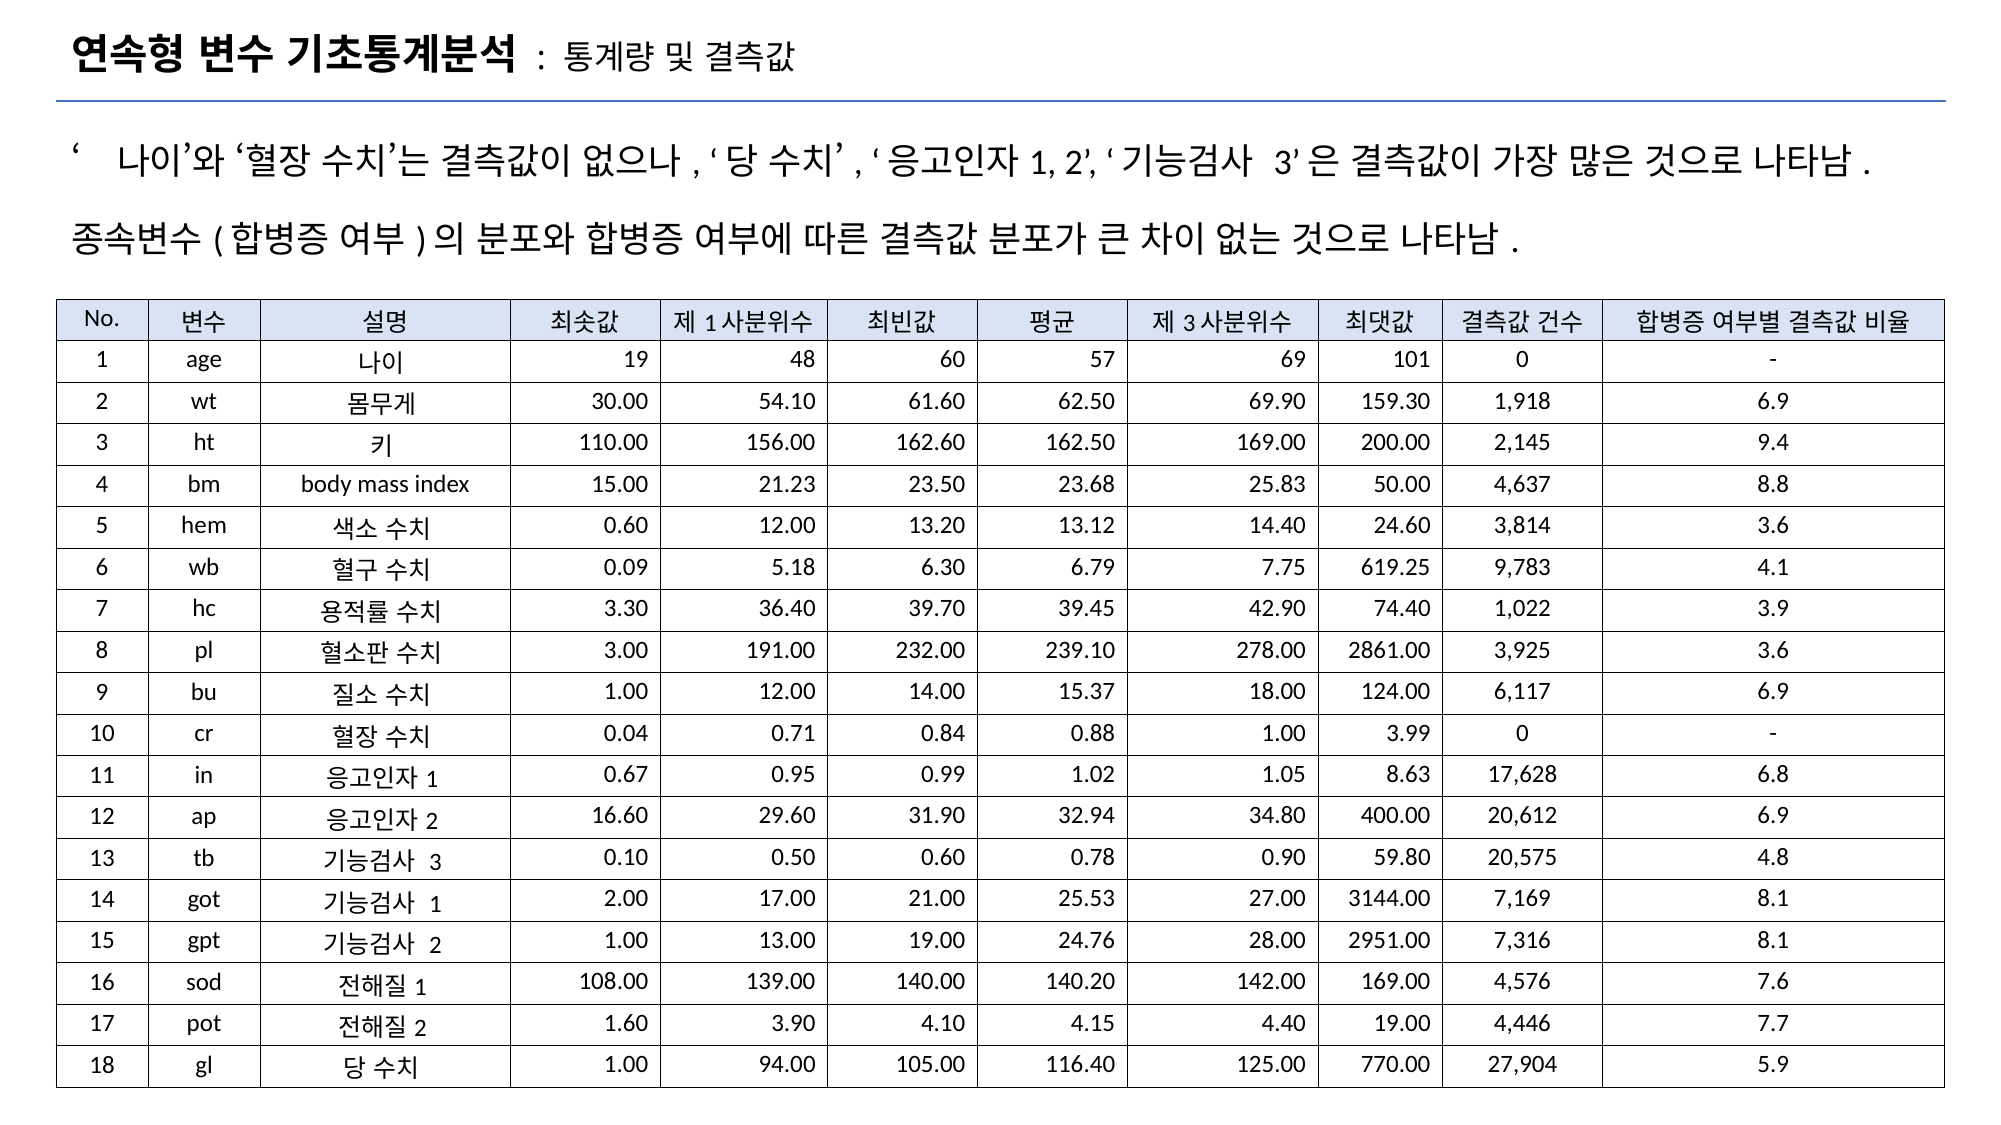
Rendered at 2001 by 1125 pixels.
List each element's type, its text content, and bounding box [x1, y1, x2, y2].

table_cell 14.40 [1128, 507, 1318, 548]
table_cell 14 [57, 880, 148, 921]
table_cell 12 [57, 797, 148, 838]
table_cell 20,612 [1443, 797, 1602, 838]
table_cell 4,637 [1443, 466, 1602, 506]
table_header 최댓값 [1319, 300, 1442, 340]
table_cell 11 [57, 756, 148, 796]
table_cell 3.30 [511, 590, 660, 631]
table_cell 12.00 [661, 673, 827, 714]
table_cell 4.1 [1603, 549, 1944, 589]
table_cell 278.00 [1128, 632, 1318, 672]
table_cell 2.00 [511, 880, 660, 921]
table_cell 9 [57, 673, 148, 714]
table_cell 7.6 [1603, 963, 1944, 1004]
table_cell 0.04 [511, 715, 660, 755]
table_cell 94.00 [661, 1046, 827, 1087]
table_cell 6.9 [1603, 797, 1944, 838]
table_cell 2,145 [1443, 424, 1602, 465]
table_cell 1.02 [978, 756, 1127, 796]
table_cell 4,446 [1443, 1005, 1602, 1045]
table_cell 10 [57, 715, 148, 755]
table_cell 16 [57, 963, 148, 1004]
table_cell 101 [1319, 341, 1442, 382]
table_cell 0.88 [978, 715, 1127, 755]
table_cell 혈구 수치 [261, 549, 510, 589]
table_cell 13.20 [828, 507, 977, 548]
table_cell 159.30 [1319, 383, 1442, 423]
table_cell 0.84 [828, 715, 977, 755]
table_cell 4.15 [978, 1005, 1127, 1045]
table_cell 169.00 [1128, 424, 1318, 465]
table_cell 응고인자1 [261, 756, 510, 796]
table_cell 21.23 [661, 466, 827, 506]
table_cell 39.45 [978, 590, 1127, 631]
table_cell tb [149, 839, 260, 879]
table_cell gl [149, 1046, 260, 1087]
table_cell 69.90 [1128, 383, 1318, 423]
table_cell 9,783 [1443, 549, 1602, 589]
table_cell 5.9 [1603, 1046, 1944, 1087]
table_header 설명 [261, 300, 510, 340]
table_cell 17 [57, 1005, 148, 1045]
table_cell 156.00 [661, 424, 827, 465]
table_cell 60 [828, 341, 977, 382]
table_cell 6 [57, 549, 148, 589]
table_cell 나이 [261, 341, 510, 382]
table_cell 3,814 [1443, 507, 1602, 548]
table_cell 7,316 [1443, 922, 1602, 962]
table_cell 1.00 [511, 1046, 660, 1087]
table_cell got [149, 880, 260, 921]
table_cell 0 [1443, 341, 1602, 382]
table_cell 27.00 [1128, 880, 1318, 921]
table_cell 140.00 [828, 963, 977, 1004]
table_header 결측값 건수 [1443, 300, 1602, 340]
table_cell 19.00 [828, 922, 977, 962]
table_cell 4.10 [828, 1005, 977, 1045]
table_cell 25.83 [1128, 466, 1318, 506]
table_cell 2861.00 [1319, 632, 1442, 672]
table_header 최빈값 [828, 300, 977, 340]
table_cell 48 [661, 341, 827, 382]
table_cell 770.00 [1319, 1046, 1442, 1087]
table_cell 0 [1443, 715, 1602, 755]
table_cell 13.12 [978, 507, 1127, 548]
table_cell pot [149, 1005, 260, 1045]
table_cell 6.8 [1603, 756, 1944, 796]
table_cell 7 [57, 590, 148, 631]
table_cell 142.00 [1128, 963, 1318, 1004]
table_header 평균 [978, 300, 1127, 340]
table_cell 1.00 [1128, 715, 1318, 755]
table_cell 7.7 [1603, 1005, 1944, 1045]
table_cell cr [149, 715, 260, 755]
table_cell 17,628 [1443, 756, 1602, 796]
table_cell 1.00 [511, 673, 660, 714]
table_cell 23.68 [978, 466, 1127, 506]
table_cell 27,904 [1443, 1046, 1602, 1087]
table_cell 4.40 [1128, 1005, 1318, 1045]
table_cell 12.00 [661, 507, 827, 548]
table_cell 400.00 [1319, 797, 1442, 838]
table_cell 2 [57, 383, 148, 423]
table_cell 기능검사 1 [261, 880, 510, 921]
table_cell 239.10 [978, 632, 1127, 672]
table_cell 0.90 [1128, 839, 1318, 879]
table_cell 32.94 [978, 797, 1127, 838]
table_cell 62.50 [978, 383, 1127, 423]
table_cell sod [149, 963, 260, 1004]
table_cell 69 [1128, 341, 1318, 382]
table_cell 162.60 [828, 424, 977, 465]
table_cell 200.00 [1319, 424, 1442, 465]
table_cell - [1603, 341, 1944, 382]
table_cell 2951.00 [1319, 922, 1442, 962]
table_cell gpt [149, 922, 260, 962]
table_cell 8.1 [1603, 922, 1944, 962]
table_cell 20,575 [1443, 839, 1602, 879]
table_cell 74.40 [1319, 590, 1442, 631]
table_cell 6.9 [1603, 673, 1944, 714]
table_cell body mass index [261, 466, 510, 506]
table_cell 619.25 [1319, 549, 1442, 589]
table_cell 0.71 [661, 715, 827, 755]
list ‘나이’와 ‘혈장 수치’는 결측값이 없으나, ‘당 수치’, ‘응고인자1, 2’, ‘기능검사 3’은 결측값이 가장 많은 것으로 나타남. 종속변수(합병증 여부)의 분포와 합병증 여부에 따른 결측값 분포가 큰 차이 없는 것으로 나타남. [56, 120, 1945, 272]
table_cell 9.4 [1603, 424, 1944, 465]
table_cell hc [149, 590, 260, 631]
table_cell 질소 수치 [261, 673, 510, 714]
table_cell 28.00 [1128, 922, 1318, 962]
table_cell 6.79 [978, 549, 1127, 589]
table_cell 23.50 [828, 466, 977, 506]
table_cell 8.63 [1319, 756, 1442, 796]
table_cell 기능검사 2 [261, 922, 510, 962]
table_cell 13.00 [661, 922, 827, 962]
table_cell 0.10 [511, 839, 660, 879]
table_cell 5.18 [661, 549, 827, 589]
table_cell wb [149, 549, 260, 589]
table_cell 전해질2 [261, 1005, 510, 1045]
table_header 합병증 여부별 결측값 비율 [1603, 300, 1944, 340]
table_cell in [149, 756, 260, 796]
table_cell 3144.00 [1319, 880, 1442, 921]
table_cell 169.00 [1319, 963, 1442, 1004]
table_cell 7.75 [1128, 549, 1318, 589]
table_cell 1.05 [1128, 756, 1318, 796]
table_cell 116.40 [978, 1046, 1127, 1087]
table_cell 29.60 [661, 797, 827, 838]
table_cell 1 [57, 341, 148, 382]
table_cell 몸무게 [261, 383, 510, 423]
table_cell 105.00 [828, 1046, 977, 1087]
table_cell 232.00 [828, 632, 977, 672]
table_cell 0.67 [511, 756, 660, 796]
table_cell 1,918 [1443, 383, 1602, 423]
table_cell 3.00 [511, 632, 660, 672]
table_cell 13 [57, 839, 148, 879]
table_cell 0.50 [661, 839, 827, 879]
table_cell 0.60 [828, 839, 977, 879]
table_cell bm [149, 466, 260, 506]
table_cell ht [149, 424, 260, 465]
table_cell 24.60 [1319, 507, 1442, 548]
table_cell 50.00 [1319, 466, 1442, 506]
table_cell 0.78 [978, 839, 1127, 879]
table_cell 140.20 [978, 963, 1127, 1004]
table_cell 21.00 [828, 880, 977, 921]
table_header 최솟값 [511, 300, 660, 340]
table_cell 3.9 [1603, 590, 1944, 631]
table_cell 54.10 [661, 383, 827, 423]
table_cell 혈소판 수치 [261, 632, 510, 672]
table_cell 19.00 [1319, 1005, 1442, 1045]
table_cell 0.99 [828, 756, 977, 796]
table_cell 15 [57, 922, 148, 962]
table_cell 162.50 [978, 424, 1127, 465]
table_cell 당 수치 [261, 1046, 510, 1087]
table_cell 전해질1 [261, 963, 510, 1004]
table_cell 3.99 [1319, 715, 1442, 755]
table_cell 15.00 [511, 466, 660, 506]
table_cell 6.30 [828, 549, 977, 589]
table_cell 0.09 [511, 549, 660, 589]
table_cell 34.80 [1128, 797, 1318, 838]
table_cell 기능검사 3 [261, 839, 510, 879]
table_cell 139.00 [661, 963, 827, 1004]
table_cell 36.40 [661, 590, 827, 631]
table_cell 4 [57, 466, 148, 506]
table_cell 57 [978, 341, 1127, 382]
table_cell 18 [57, 1046, 148, 1087]
table_header 제1사분위수 [661, 300, 827, 340]
table_cell 3.6 [1603, 632, 1944, 672]
table_cell age [149, 341, 260, 382]
table_cell 42.90 [1128, 590, 1318, 631]
table_cell 0.60 [511, 507, 660, 548]
table_cell 15.37 [978, 673, 1127, 714]
table_cell 3,925 [1443, 632, 1602, 672]
table_cell 1,022 [1443, 590, 1602, 631]
table_cell 18.00 [1128, 673, 1318, 714]
table_header 제3사분위수 [1128, 300, 1318, 340]
table_cell 14.00 [828, 673, 977, 714]
table_header No. [57, 300, 148, 340]
table_cell 125.00 [1128, 1046, 1318, 1087]
table_cell 108.00 [511, 963, 660, 1004]
table_cell 혈장 수치 [261, 715, 510, 755]
table_cell 31.90 [828, 797, 977, 838]
table_cell 1.00 [511, 922, 660, 962]
table_cell 4.8 [1603, 839, 1944, 879]
table_cell 16.60 [511, 797, 660, 838]
table_cell 30.00 [511, 383, 660, 423]
table_header 변수 [149, 300, 260, 340]
table_cell 3 [57, 424, 148, 465]
table_cell 24.76 [978, 922, 1127, 962]
table_cell 8.1 [1603, 880, 1944, 921]
table_cell pl [149, 632, 260, 672]
table_cell wt [149, 383, 260, 423]
table_cell 1.60 [511, 1005, 660, 1045]
table_cell bu [149, 673, 260, 714]
table_cell - [1603, 715, 1944, 755]
table_cell 19 [511, 341, 660, 382]
table_cell 8.8 [1603, 466, 1944, 506]
table_cell 4,576 [1443, 963, 1602, 1004]
table_cell 110.00 [511, 424, 660, 465]
table_cell 키 [261, 424, 510, 465]
table_cell 7,169 [1443, 880, 1602, 921]
table_cell ap [149, 797, 260, 838]
table_cell 59.80 [1319, 839, 1442, 879]
table_cell 39.70 [828, 590, 977, 631]
table_cell 용적률 수치 [261, 590, 510, 631]
title 연속형 변수 기초통계분석 : 통계량 및 결측값 [56, 15, 1945, 91]
table_cell 색소 수치 [261, 507, 510, 548]
table_cell 0.95 [661, 756, 827, 796]
table_cell 6.9 [1603, 383, 1944, 423]
table_cell 응고인자2 [261, 797, 510, 838]
table_cell 3.6 [1603, 507, 1944, 548]
table_cell 6,117 [1443, 673, 1602, 714]
table_cell 124.00 [1319, 673, 1442, 714]
table_cell 17.00 [661, 880, 827, 921]
table_cell 5 [57, 507, 148, 548]
table_cell hem [149, 507, 260, 548]
table_cell 25.53 [978, 880, 1127, 921]
table_cell 3.90 [661, 1005, 827, 1045]
table_cell 191.00 [661, 632, 827, 672]
table_cell 8 [57, 632, 148, 672]
table_cell 61.60 [828, 383, 977, 423]
